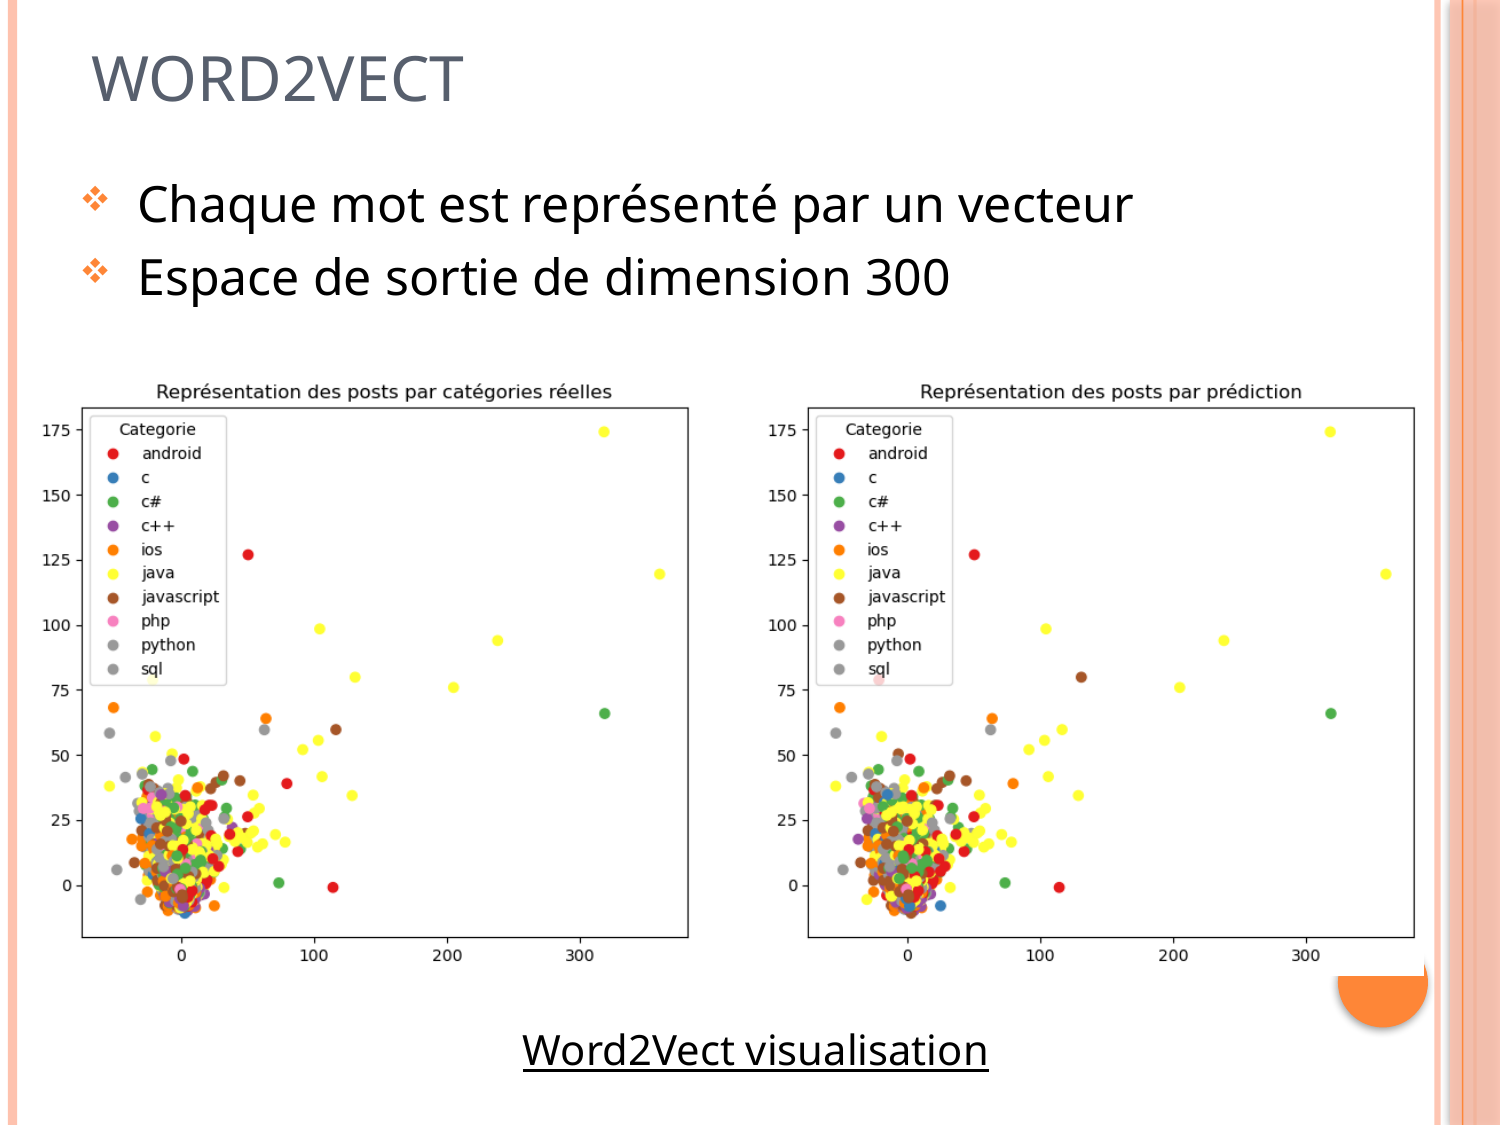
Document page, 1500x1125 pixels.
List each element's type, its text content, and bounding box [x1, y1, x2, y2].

picture [28, 372, 1424, 977]
title Word2Vect [76, 0, 1317, 122]
text_box Word2Vect visualisation [360, 1016, 1152, 1082]
text_box Chaque mot est représenté par un vecteur Espace de sortie de dimension 300 [64, 165, 1258, 313]
